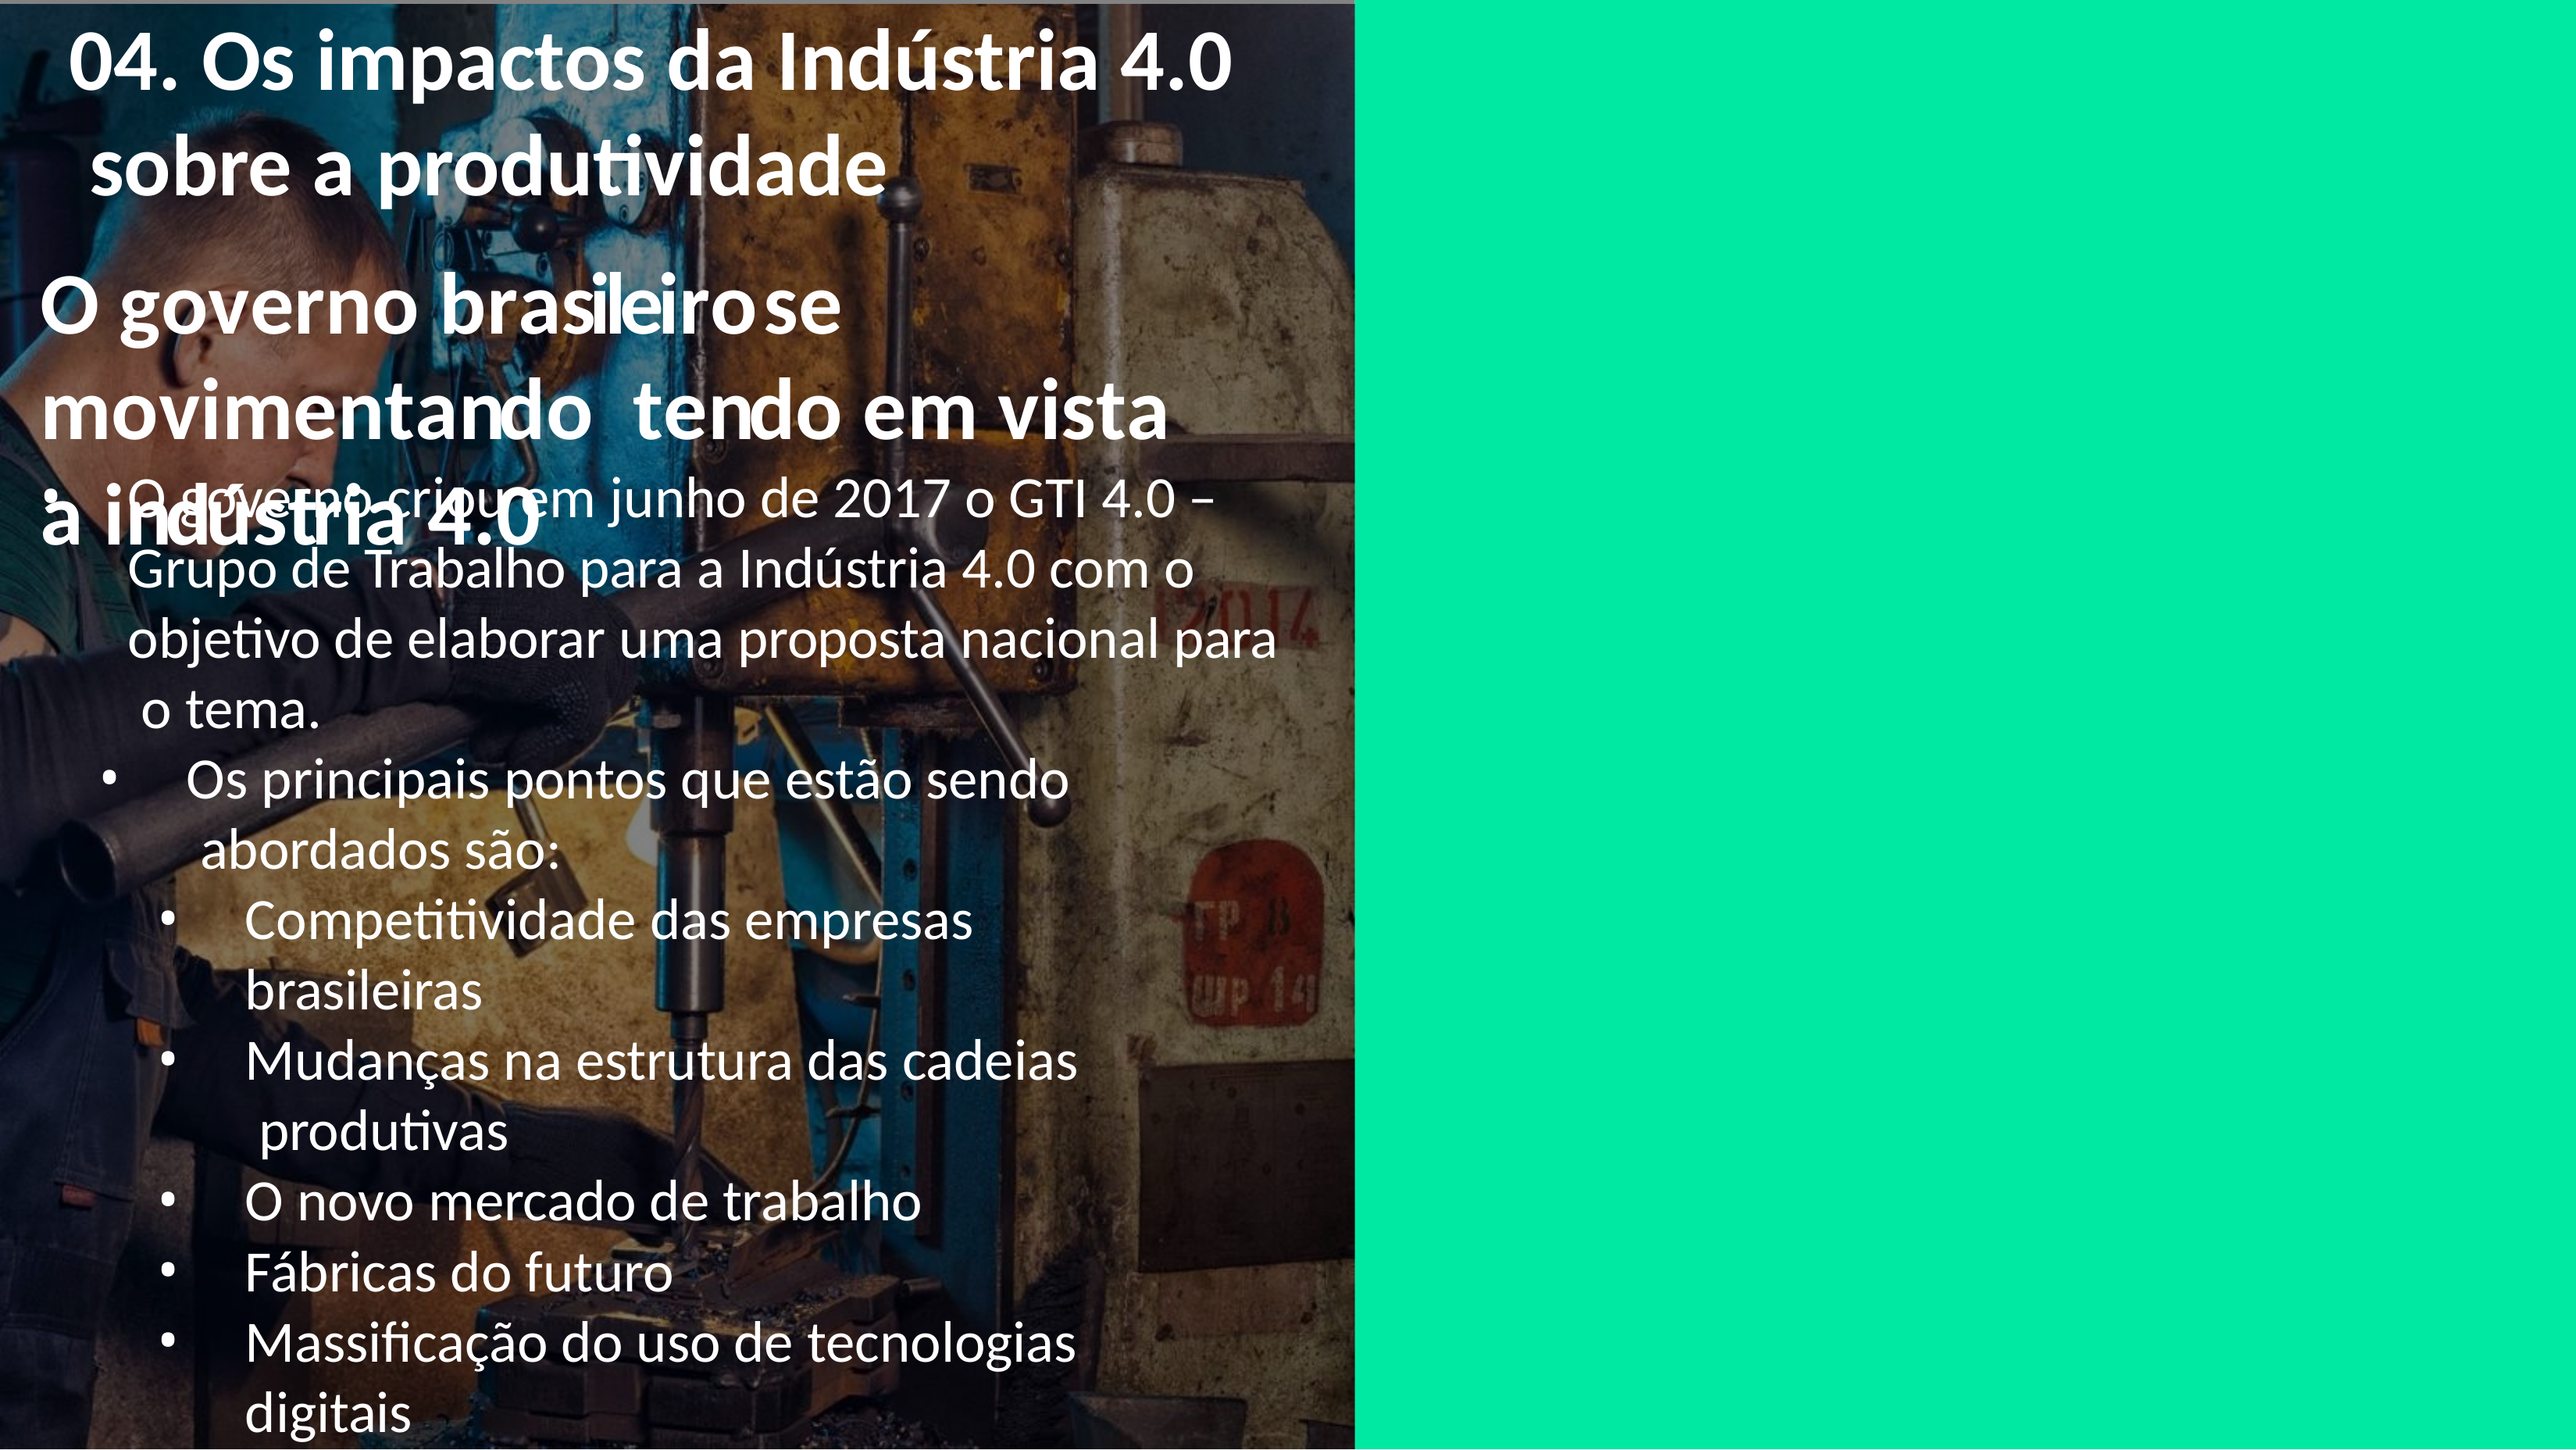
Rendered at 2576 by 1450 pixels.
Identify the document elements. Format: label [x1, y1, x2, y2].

text_box [0, 0, 2576, 1450]
